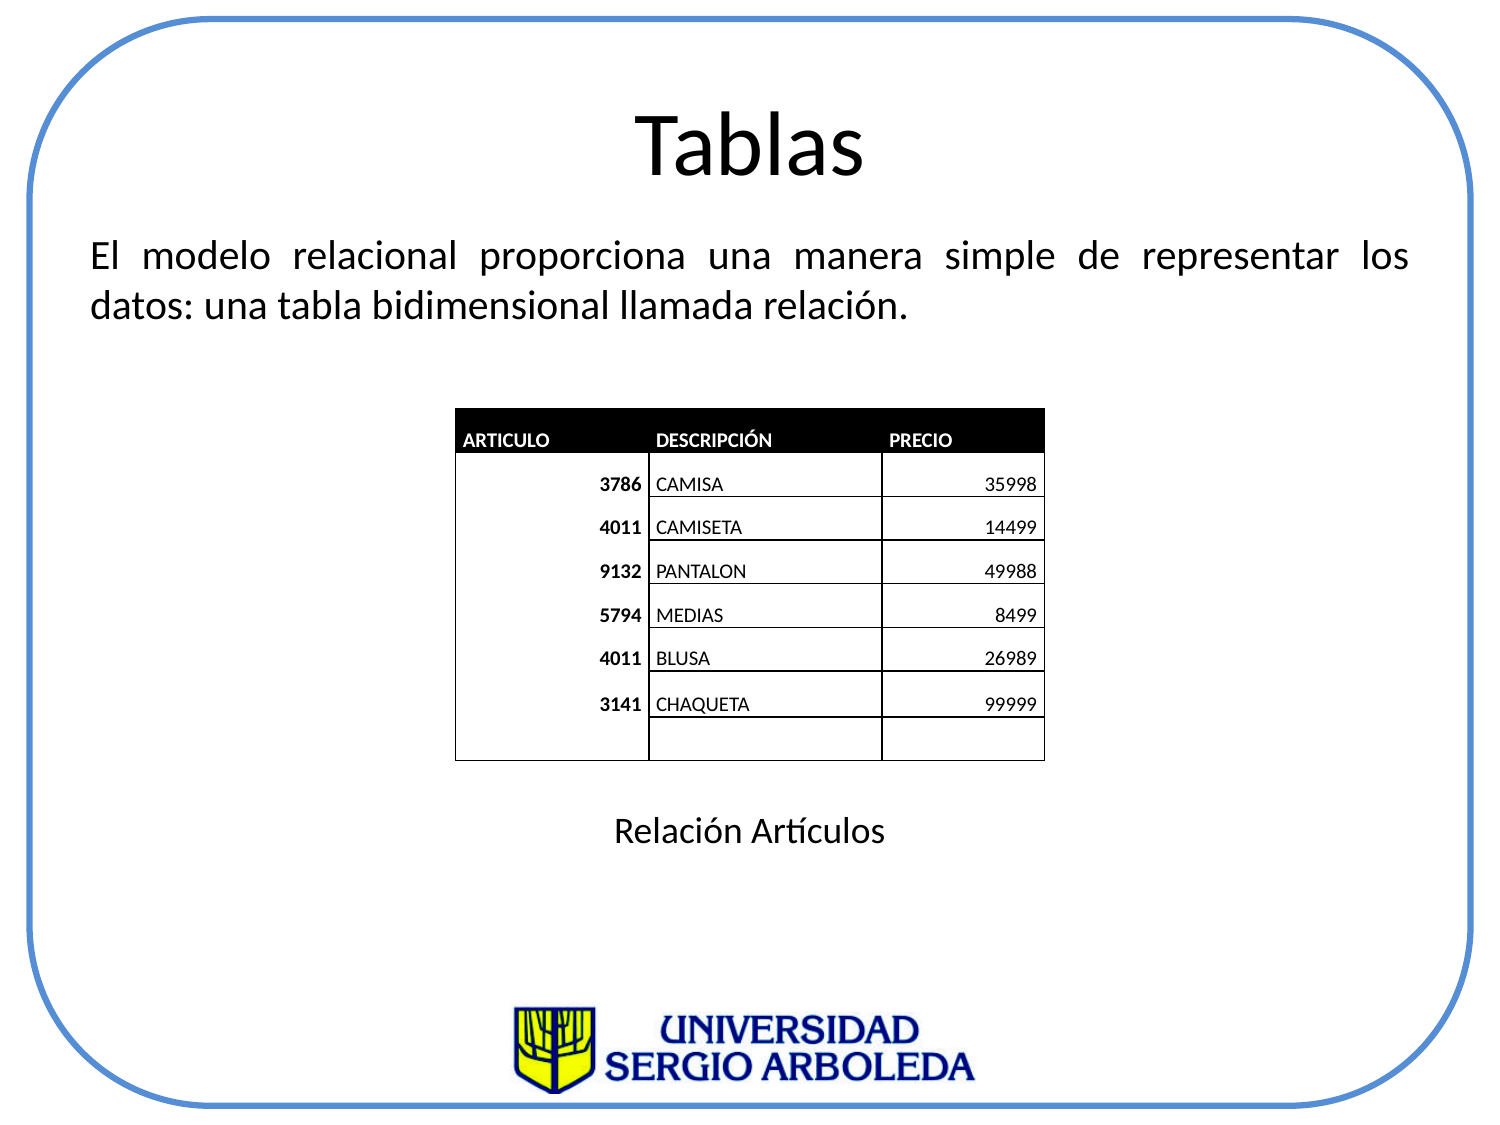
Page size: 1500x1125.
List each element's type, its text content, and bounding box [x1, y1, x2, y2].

table_cell 5794 [456, 584, 648, 627]
table_cell 9132 [456, 540, 648, 584]
table_cell [883, 718, 1044, 760]
table_cell BLUSA [650, 628, 881, 670]
text_box [27, 76, 1473, 1108]
table_cell 26989 [883, 628, 1044, 670]
text_box [113, 16, 1387, 45]
table_cell CAMISA [650, 453, 881, 496]
title Tablas [75, 45, 1425, 219]
table_cell 3786 [456, 453, 648, 496]
table_header ARTICULO [456, 410, 649, 453]
table_cell [650, 718, 881, 760]
table_cell 49988 [883, 541, 1044, 583]
table_cell 8499 [883, 584, 1044, 627]
table_cell [456, 717, 648, 760]
table_cell CHAQUETA [650, 672, 881, 716]
table_cell MEDIAS [650, 584, 881, 627]
table_cell 14499 [883, 497, 1044, 539]
table_cell 4011 [456, 496, 648, 540]
table_header PRECIO [882, 410, 1044, 452]
table_cell 3141 [456, 671, 648, 717]
table_cell 99999 [883, 672, 1044, 716]
table_header DESCRIPCIÓN [649, 410, 882, 452]
picture [481, 987, 1018, 1095]
text_box Relación Artículos [498, 798, 1002, 859]
table_cell PANTALON [650, 541, 881, 583]
table_cell 4011 [456, 627, 648, 671]
list El modelo relacional proporciona una manera simple de representar los datos: una tabla bidimensional llamada relación. [75, 219, 1425, 1000]
table_cell CAMISETA [650, 497, 881, 539]
table_cell 35998 [883, 453, 1044, 496]
